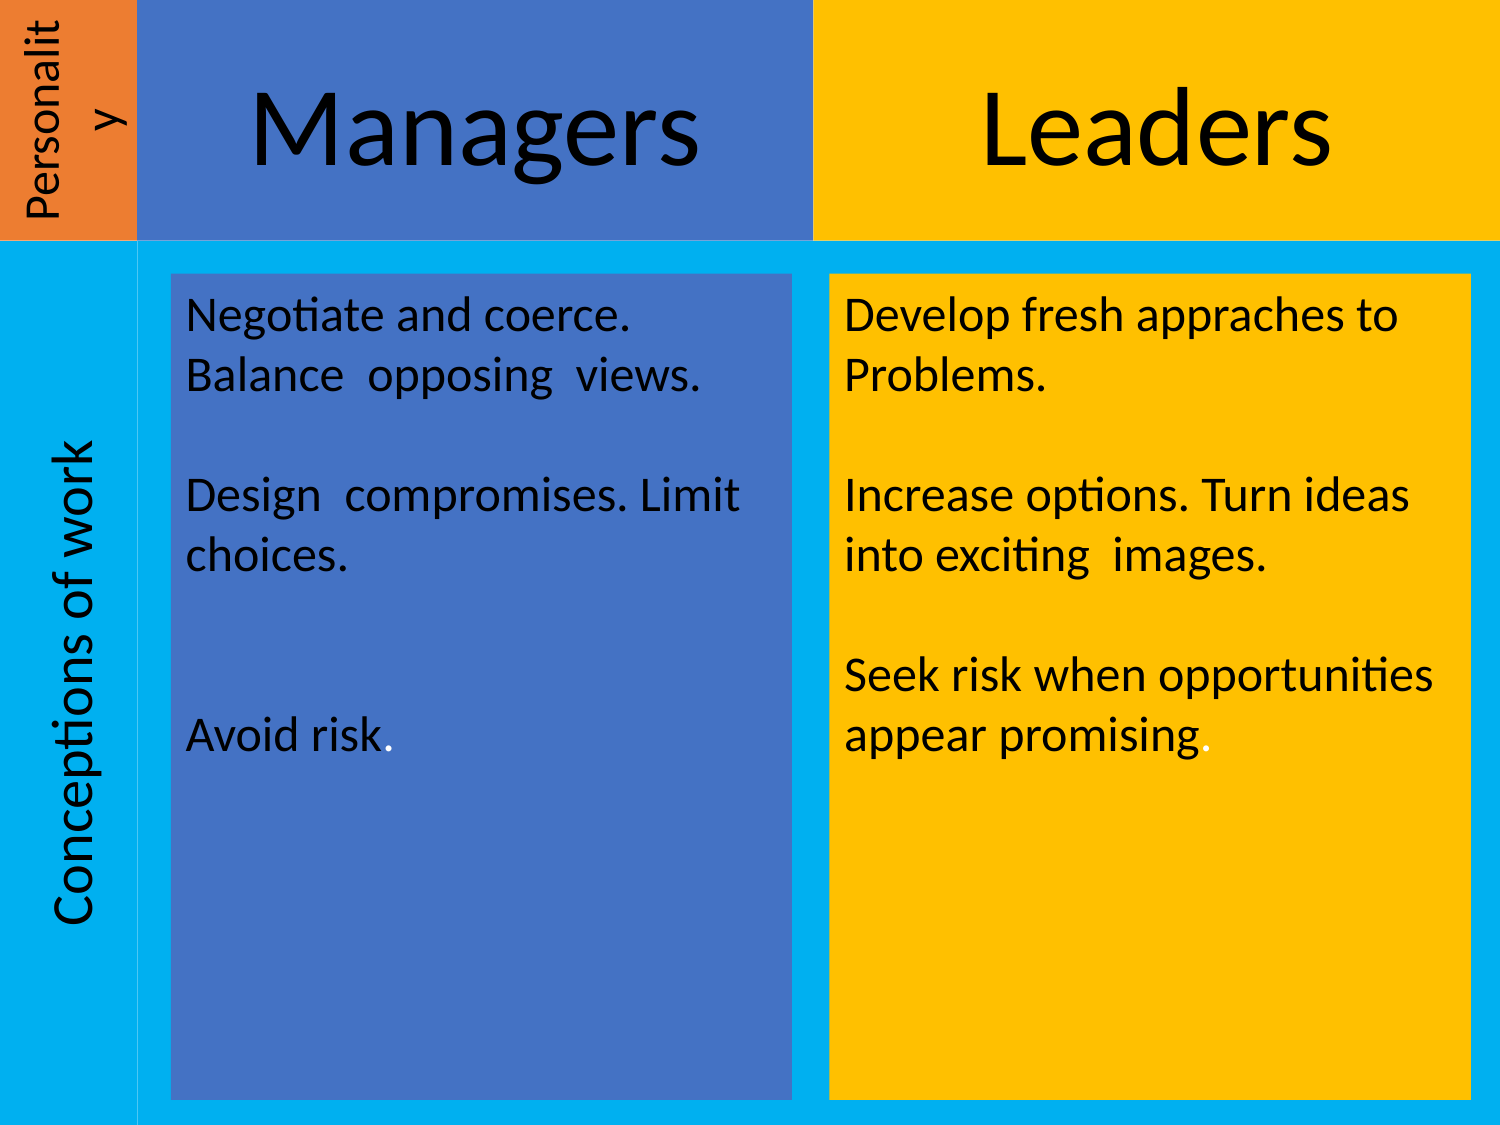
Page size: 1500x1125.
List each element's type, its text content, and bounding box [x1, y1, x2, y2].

text_box Negotiate and coerce. Balance opposing views. Design compromises. Limit choices. Avoid risk. [170, 273, 793, 1101]
text_box Conceptions of work [0, 240, 138, 1125]
text_box [138, 240, 1500, 1125]
text_box Managers [136, 0, 814, 240]
text_box Leaders [814, 0, 1500, 240]
text_box Personality [0, 0, 136, 240]
text_box Develop fresh appraches to Problems. Increase options. Turn ideas into exciting images. Seek risk when opportunities appear promising. [828, 273, 1472, 1101]
